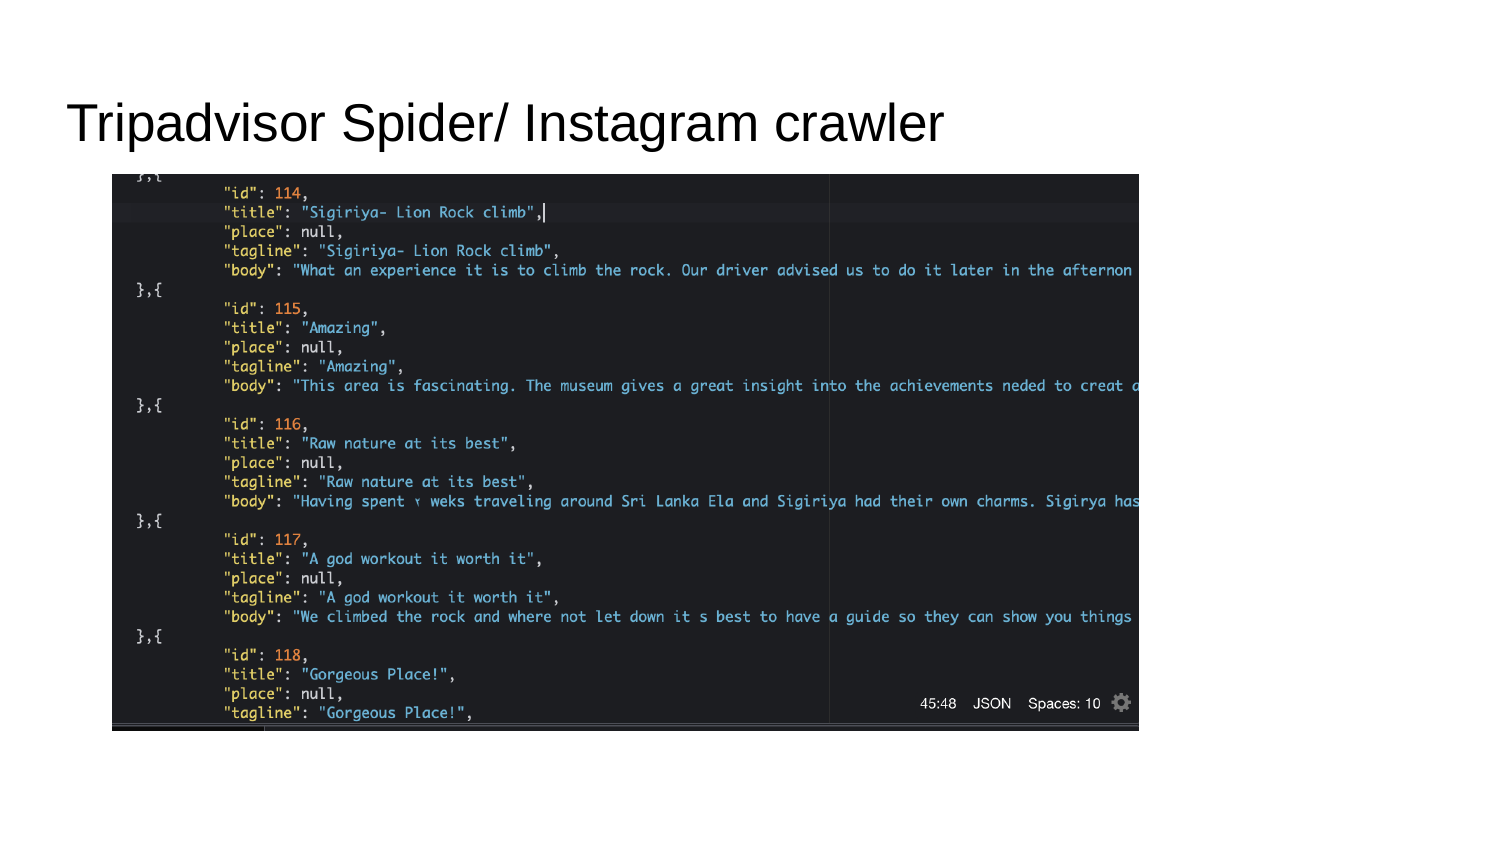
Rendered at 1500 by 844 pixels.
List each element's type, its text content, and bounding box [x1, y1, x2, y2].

picture [112, 173, 1140, 731]
title Tripadvisor Spider/ Instagram crawler [51, 72, 1449, 167]
